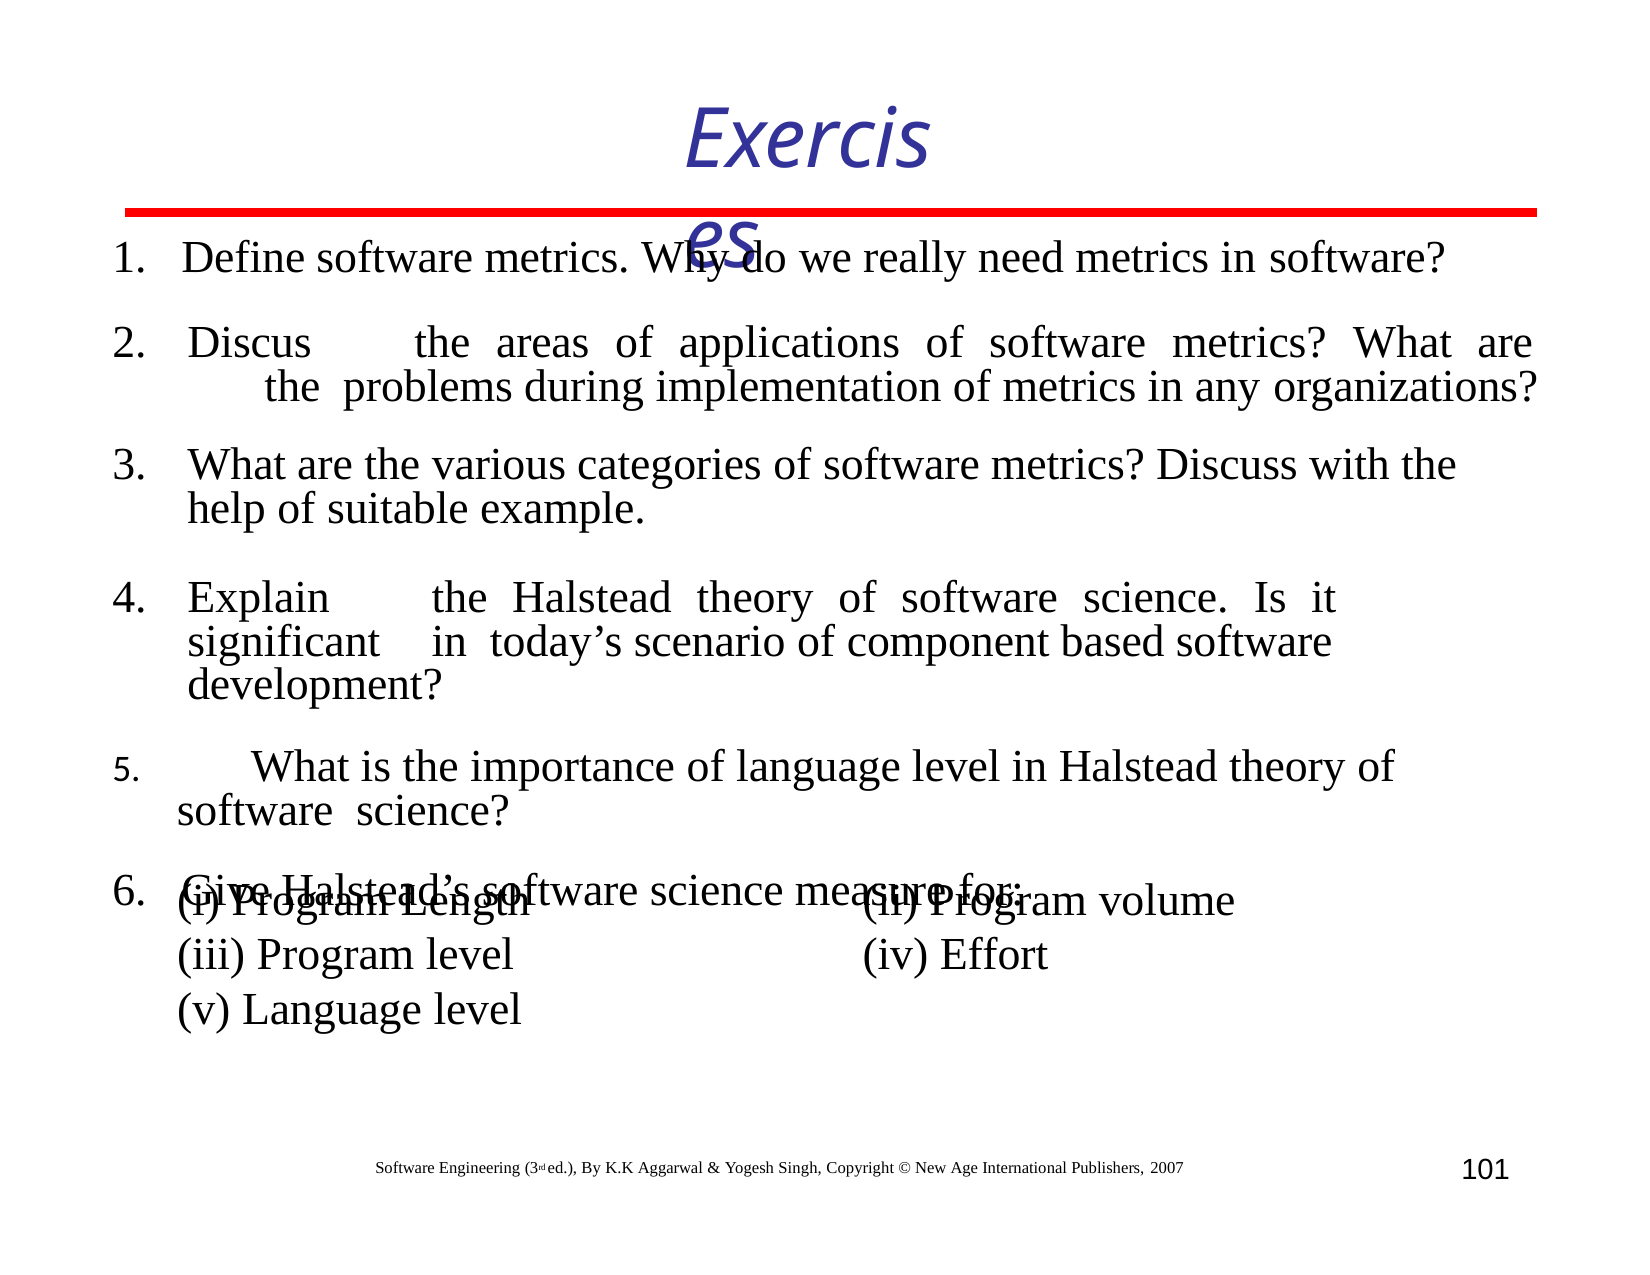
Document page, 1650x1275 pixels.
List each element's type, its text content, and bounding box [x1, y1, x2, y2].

footer Software Engineering (3rd ed.), By K.K Aggarwal & Yogesh Singh, Copyright © New Age International Publishers, 2007 [373, 1158, 1189, 1275]
text_box 101 [1457, 1154, 1515, 1186]
text_box (ii) Program volume (iv) Effort [860, 867, 1240, 980]
text_box (i) Program Length (iii) Program level (v) Language level [174, 867, 534, 1034]
text_box Define software metrics. Why do we really need metrics in software? Discus the areas of applications of software metrics? What are the problems during implementation of metrics in any organizations? What are the various categories of software metrics? Discuss with the help of suitable example. Explain the Halstead theory of software science. Is it significant in today’s scenario of component based software development? What is the importance of language level in Halstead theory of software science? Give Halstead’s software science measure for: [110, 195, 1540, 915]
title Exercises [681, 82, 956, 195]
